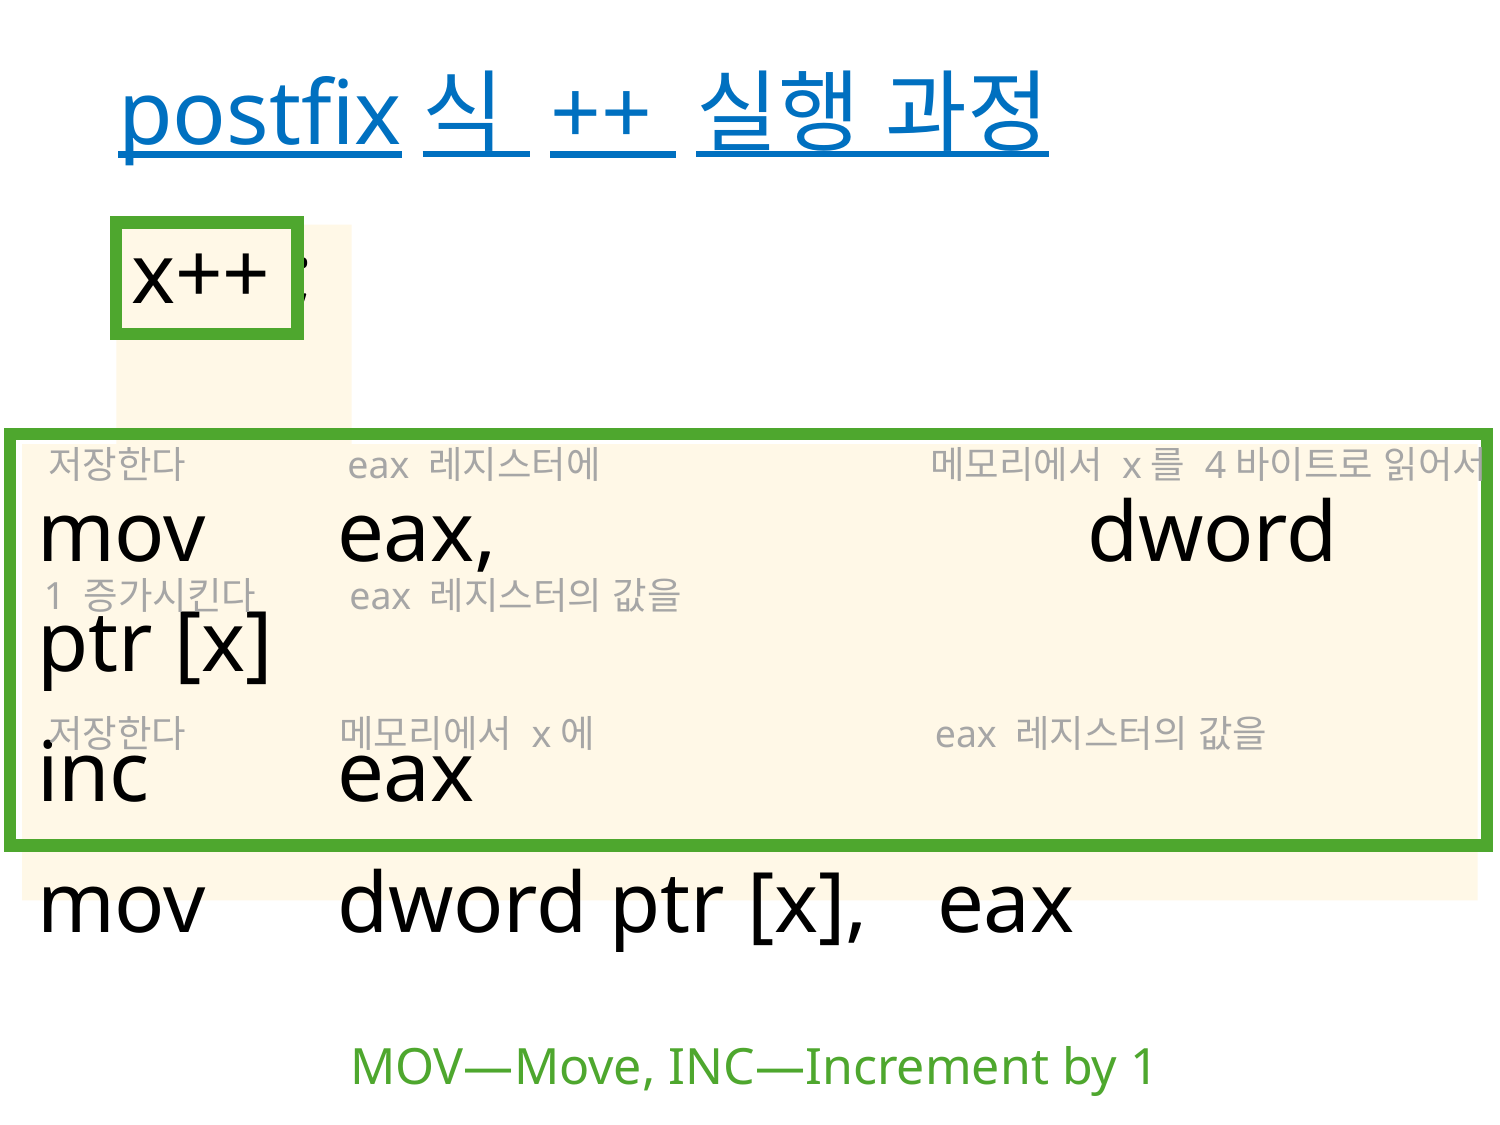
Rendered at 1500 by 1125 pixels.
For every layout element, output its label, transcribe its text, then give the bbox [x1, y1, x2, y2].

text_box eax 레지스터에 [332, 433, 616, 494]
text_box MOV—Move, INC—Increment by 1 [22, 1027, 1488, 1102]
text_box mov eax, dword ptr [x] inc eax mov dword ptr [x], eax [22, 847, 1478, 901]
text_box 1 증가시킨다 [28, 564, 272, 625]
text_box 메모리에서 x에 [324, 702, 610, 763]
text_box [114, 221, 299, 336]
text_box eax 레지스터의 값을 [334, 564, 698, 625]
text_box 저장한다 [33, 702, 202, 763]
text_box eax 레지스터의 값을 [920, 702, 1283, 763]
title postfix식 ++ 실행 과정 [103, 59, 1458, 172]
text_box 메모리에서 x를 4바이트로 읽어서 [915, 433, 1500, 494]
list x++ ; [116, 224, 352, 432]
text_box 저장한다 [33, 433, 202, 494]
text_box [8, 432, 1489, 847]
